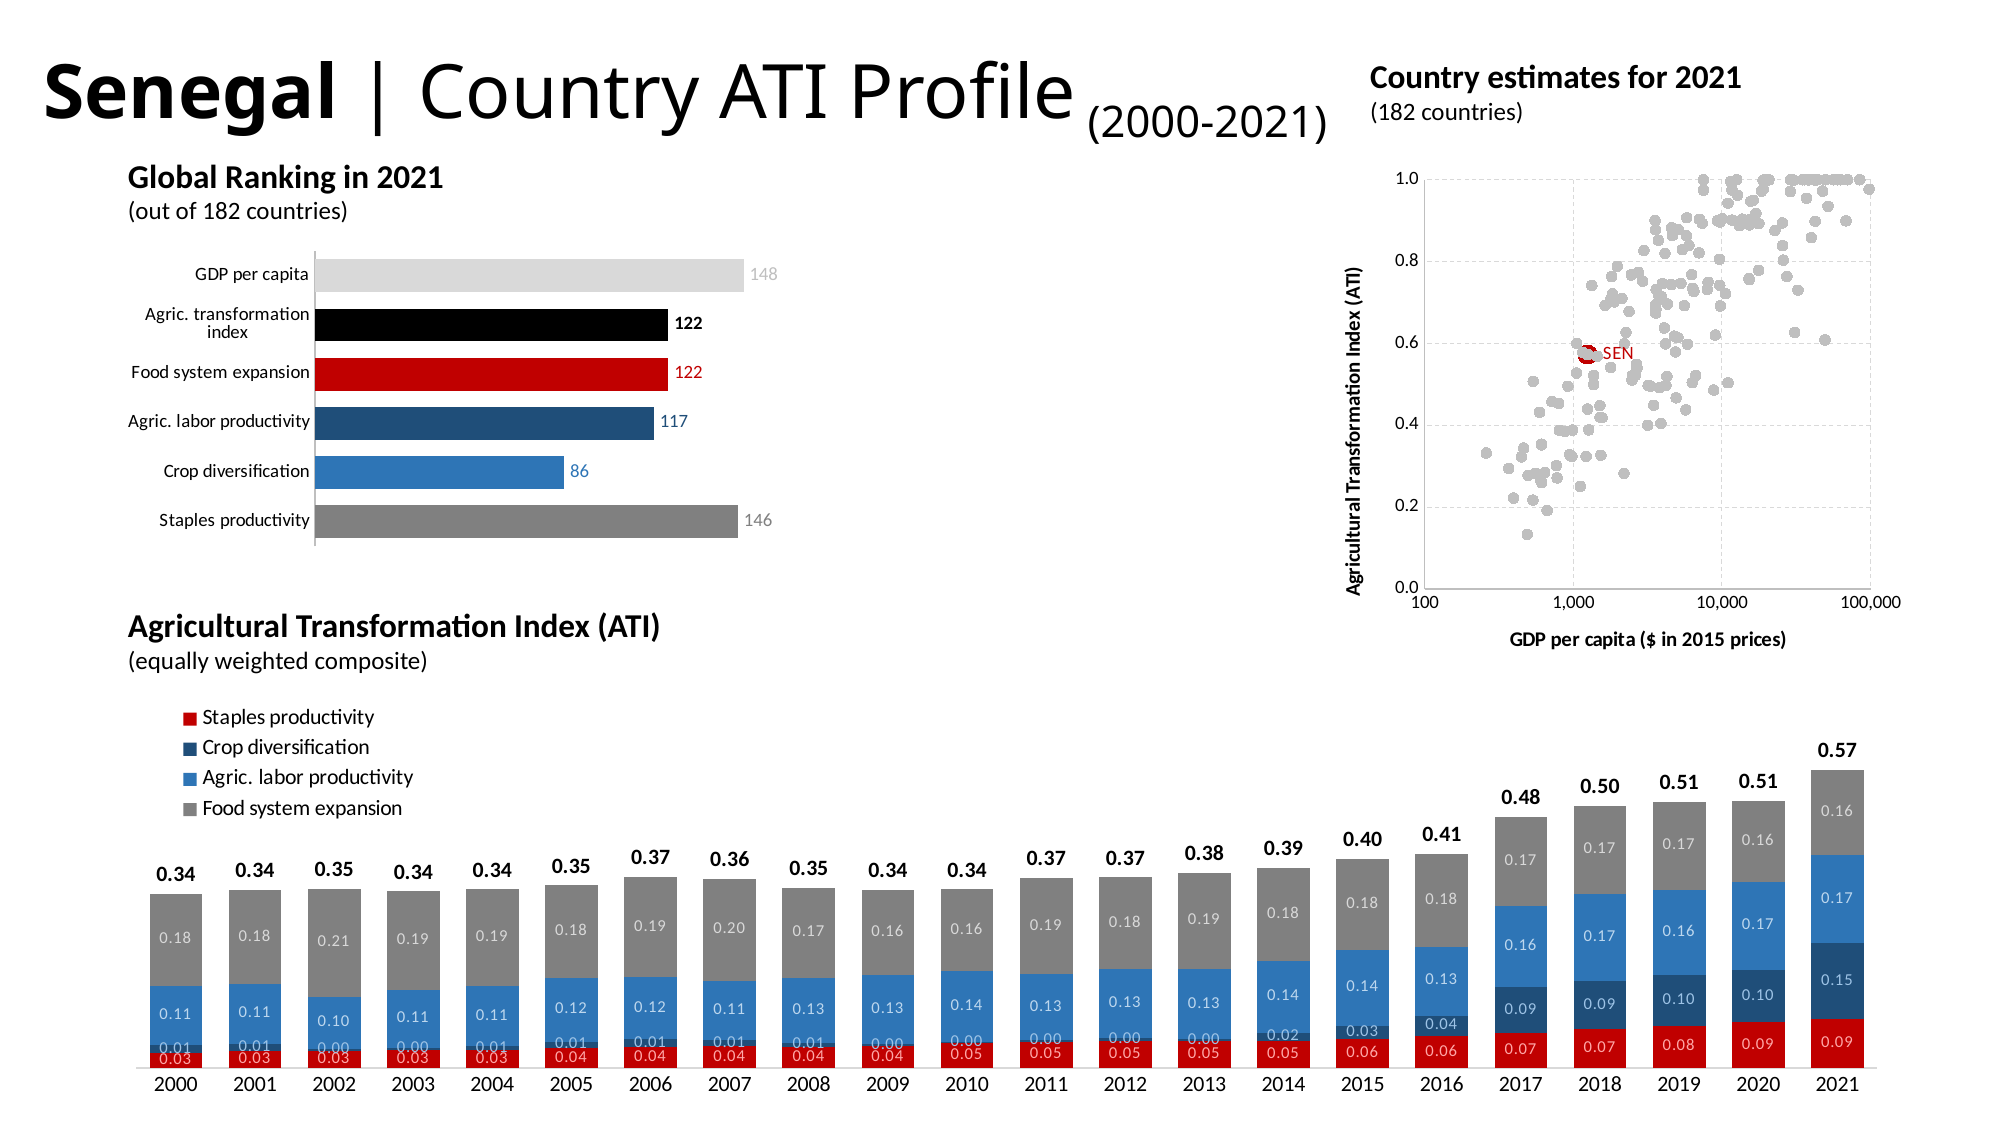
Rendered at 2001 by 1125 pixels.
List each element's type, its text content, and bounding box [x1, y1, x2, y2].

text_box Agricultural Transformation Index (ATI) (equally weighted composite) [113, 596, 921, 681]
title Senegal | Country ATI Profile (2000-2021) [28, 22, 1967, 160]
text_box Global Ranking in 2021 (out of 182 countries) [113, 147, 474, 232]
chart [113, 244, 858, 553]
chart [82, 160, 1914, 1115]
text_box Country estimates for 2021 (182 countries) [1355, 48, 1878, 133]
